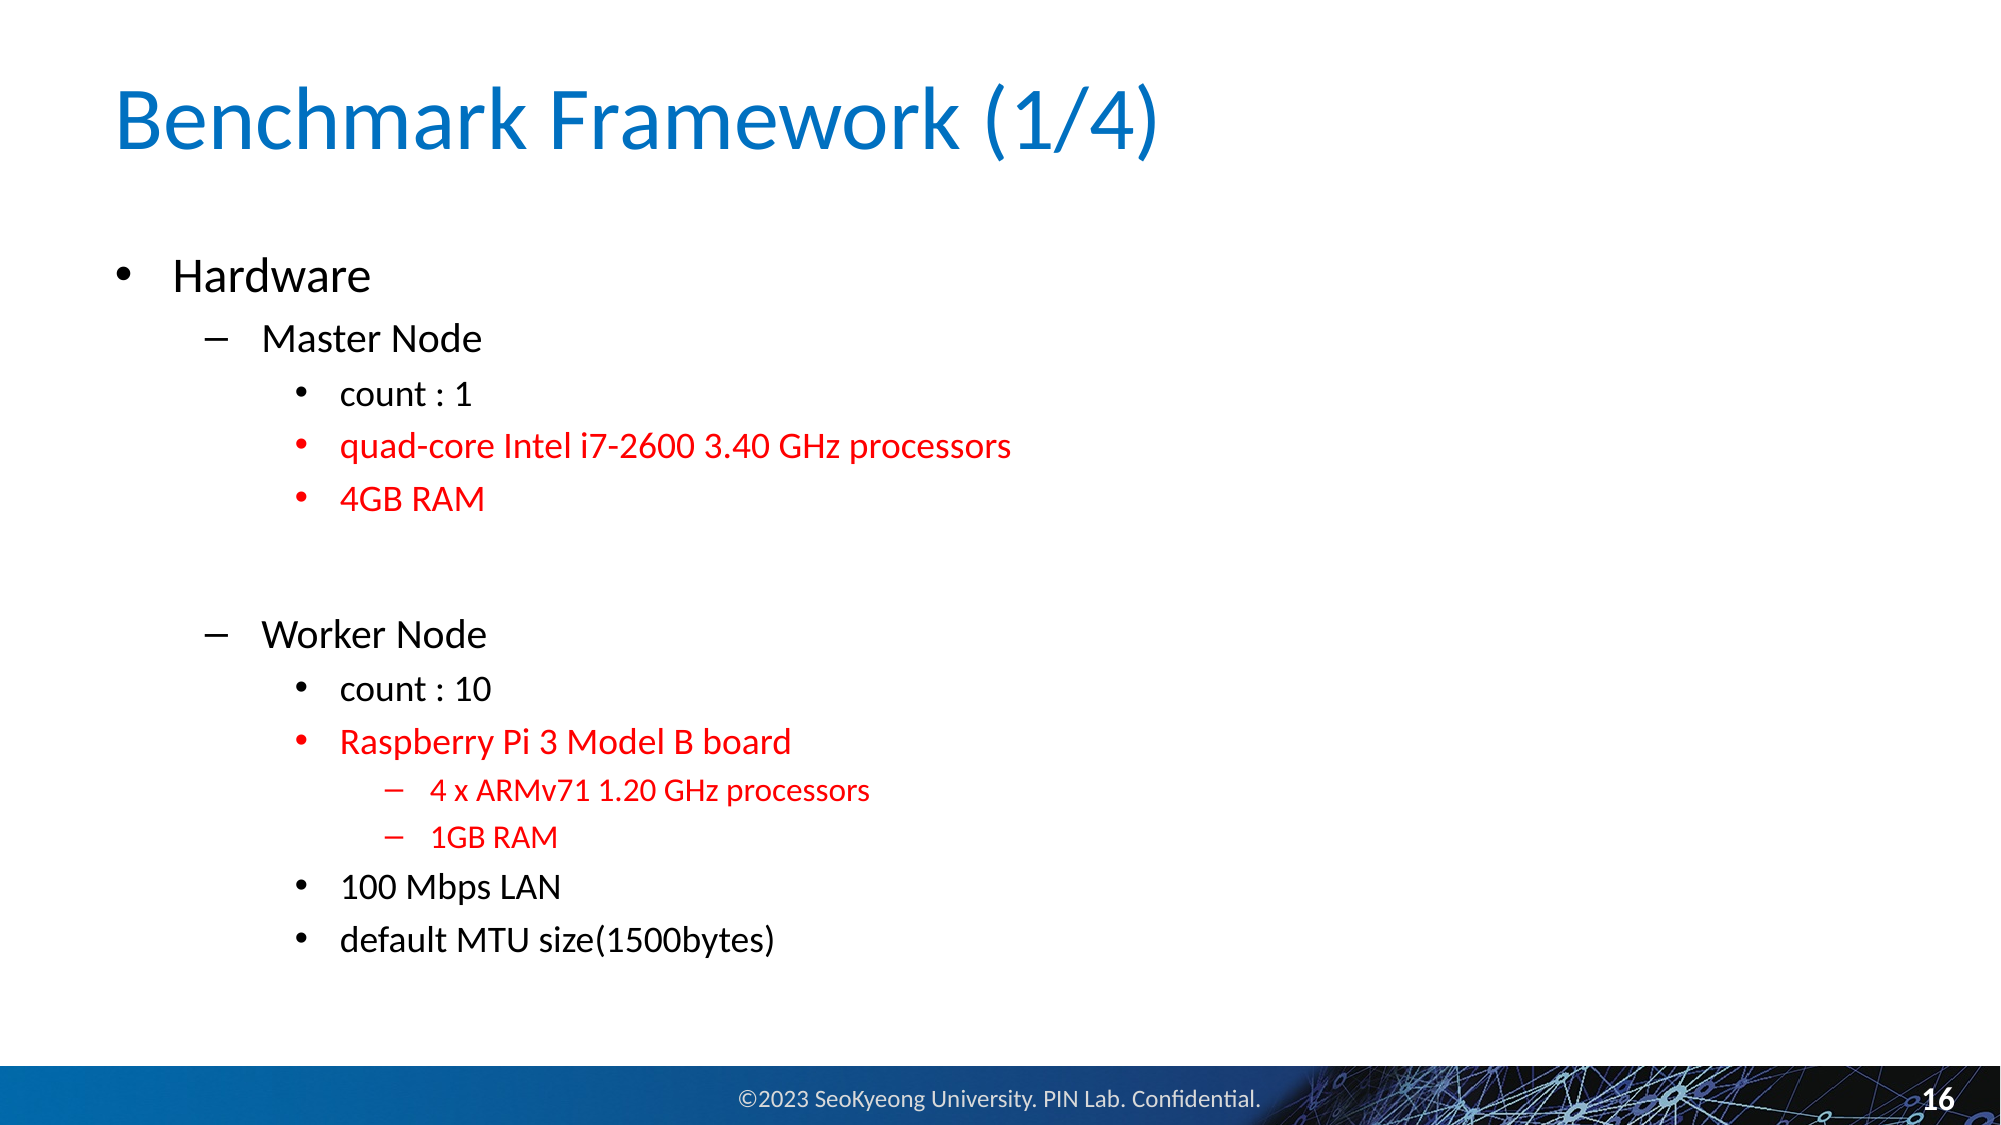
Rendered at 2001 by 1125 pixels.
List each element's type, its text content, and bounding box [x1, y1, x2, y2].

slide_number 16 [1519, 1067, 1970, 1125]
list Hardware Master Node count : 1 quad-core Intel i7-2600 3.40 GHz processors 4GB RAM Worker Node count : 10 Raspberry Pi 3 Model B board 4 x ARMv71 1.20 GHz processors 1GB RAM 100 Mbps LAN default MTU size(1500bytes) [99, 235, 1900, 1050]
title Benchmark Framework (1/4) [99, 45, 1745, 200]
picture [0, 1066, 2001, 1125]
